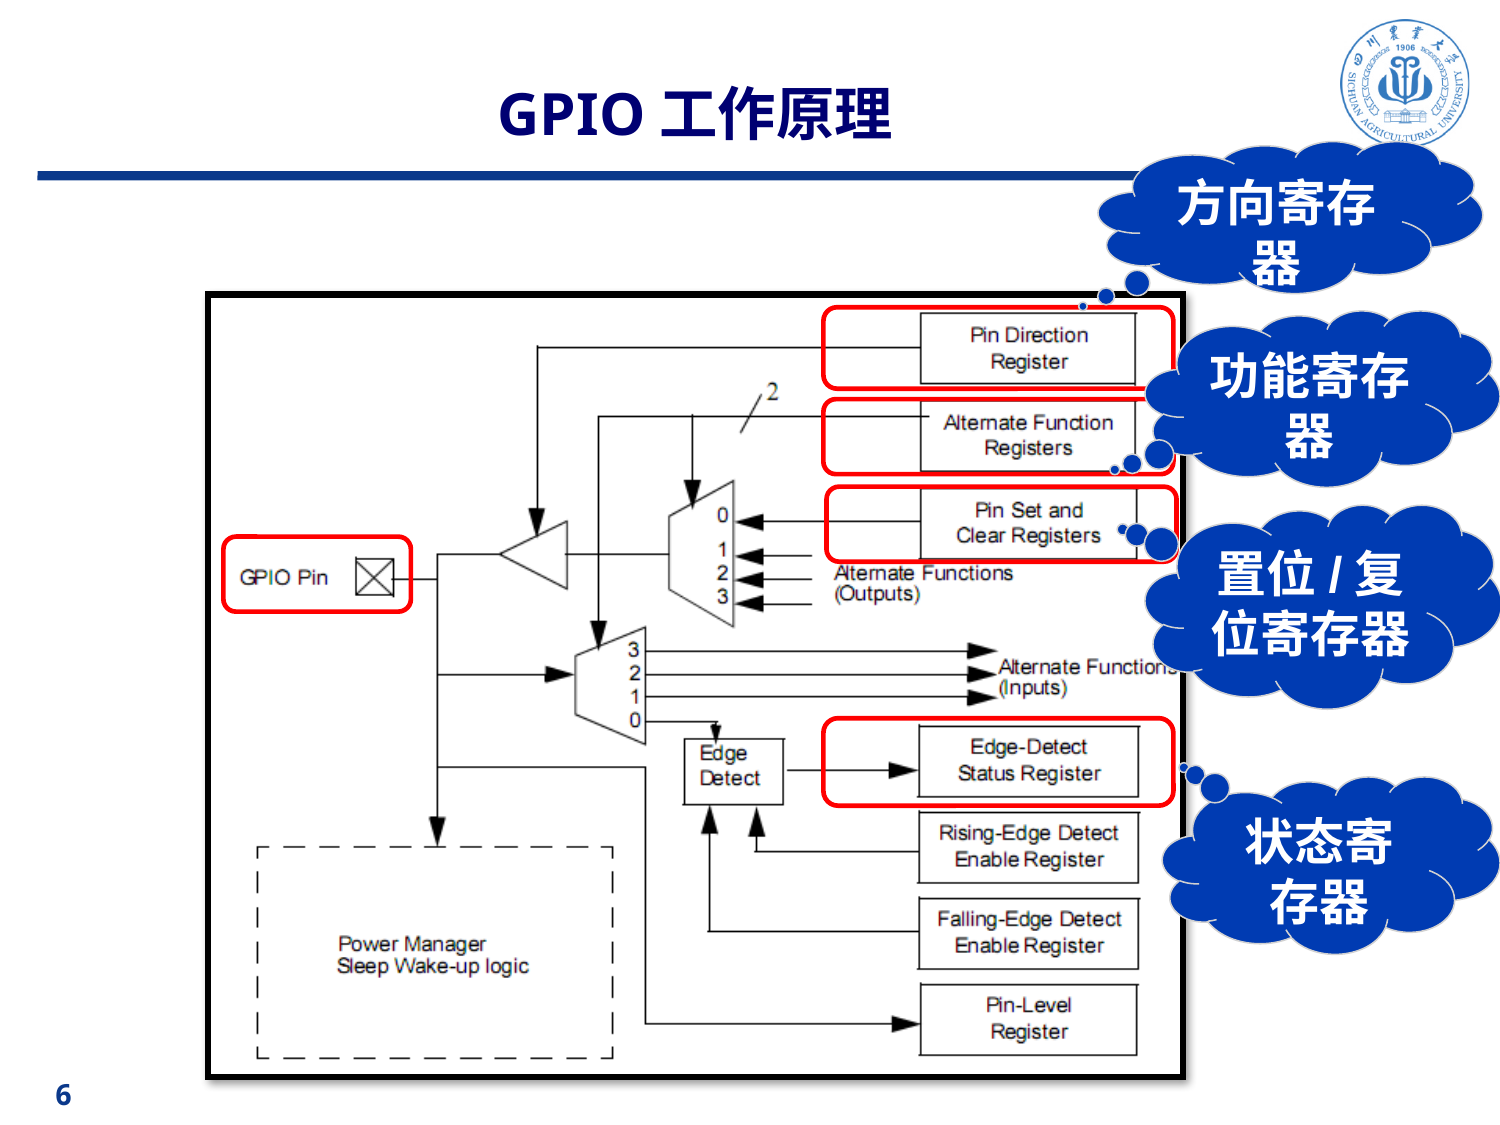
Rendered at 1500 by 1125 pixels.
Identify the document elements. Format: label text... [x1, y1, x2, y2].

text_box 方向寄存器 [1097, 141, 1483, 294]
text_box 方向寄存器 [1098, 287, 1115, 295]
text_box 状态寄存器 [1183, 762, 1500, 955]
text_box 功能寄存器 [1183, 310, 1500, 488]
text_box 方向寄存器 [1124, 270, 1150, 295]
picture [210, 297, 1180, 1075]
text_box GPIO工作原理 [220, 65, 1170, 158]
text_box 置位/复位寄存器 [1183, 505, 1500, 710]
